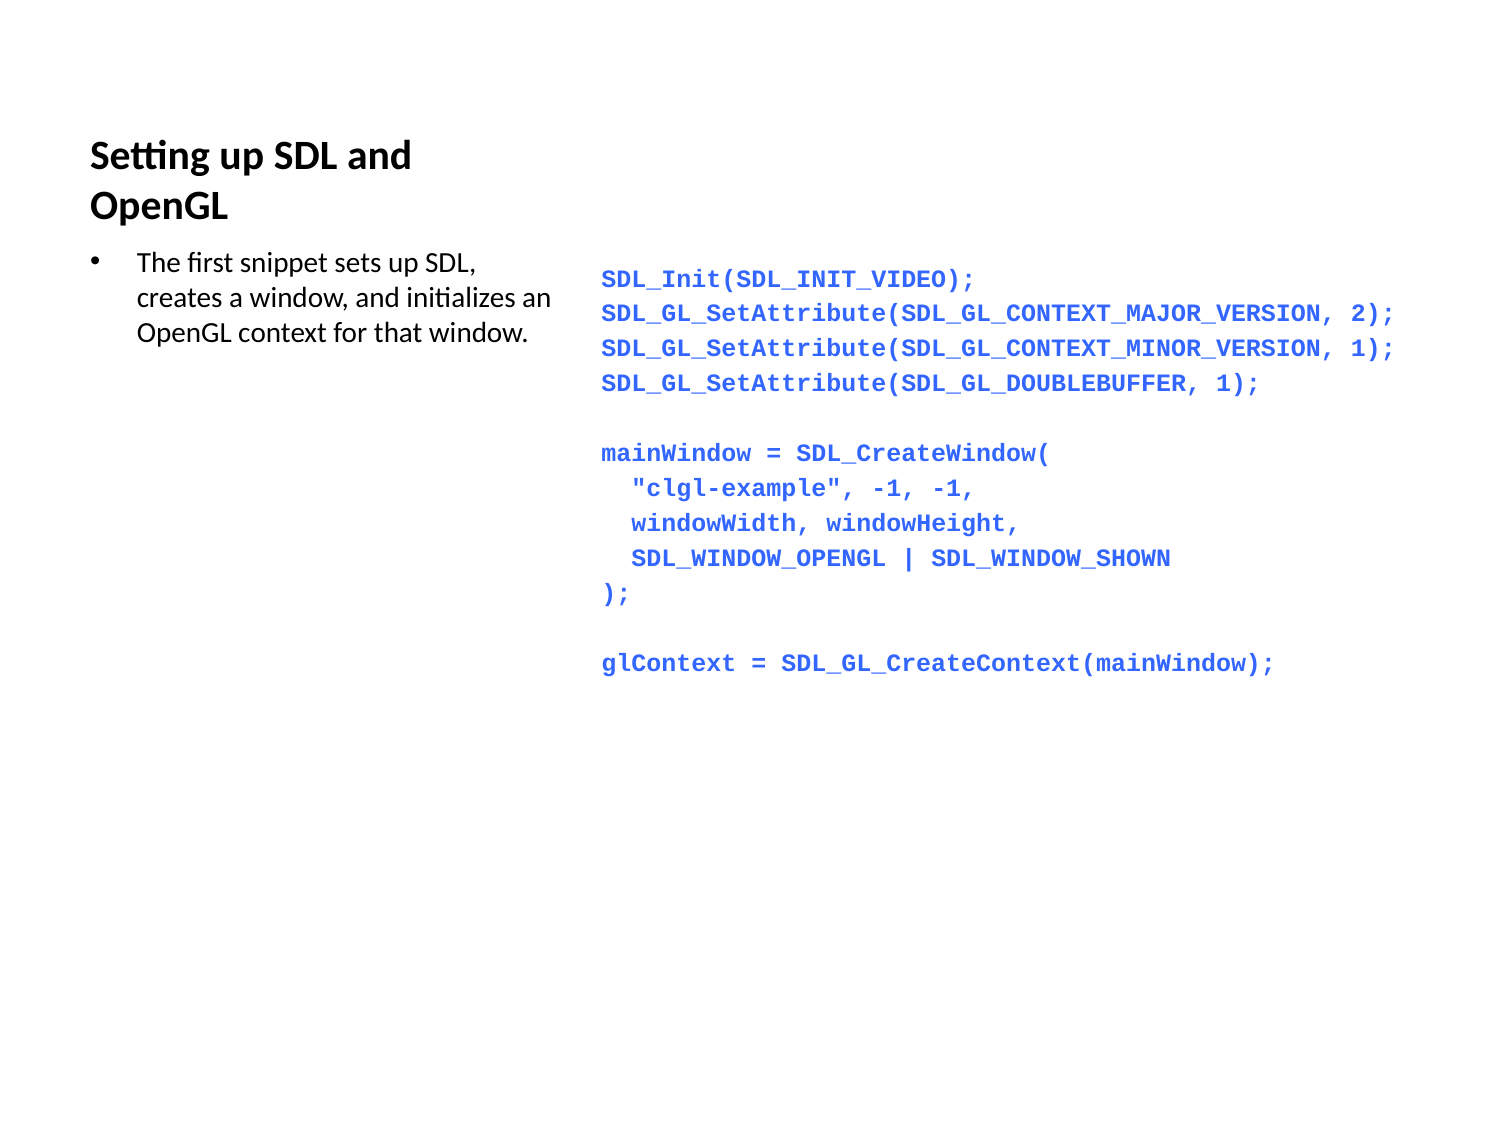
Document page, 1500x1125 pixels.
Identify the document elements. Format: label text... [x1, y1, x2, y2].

list The first snippet sets up SDL, creates a window, and initializes an OpenGL context for that window. [75, 235, 569, 1005]
list SDL_Init(SDL_INIT_VIDEO); SDL_GL_SetAttribute(SDL_GL_CONTEXT_MAJOR_VERSION, 2); SDL_GL_SetAttribute(SDL_GL_CONTEXT_MINOR_VERSION, 1); SDL_GL_SetAttribute(SDL_GL_DOUBLEBUFFER, 1); mainWindow = SDL_CreateWindow( "clgl-example", -1, -1, windowWidth, windowHeight, SDL_WINDOW_OPENGL | SDL_WINDOW_SHOWN ); glContext = SDL_GL_CreateContext(mainWindow); [586, 44, 1425, 1005]
title Setting up SDL and OpenGL [75, 44, 569, 235]
